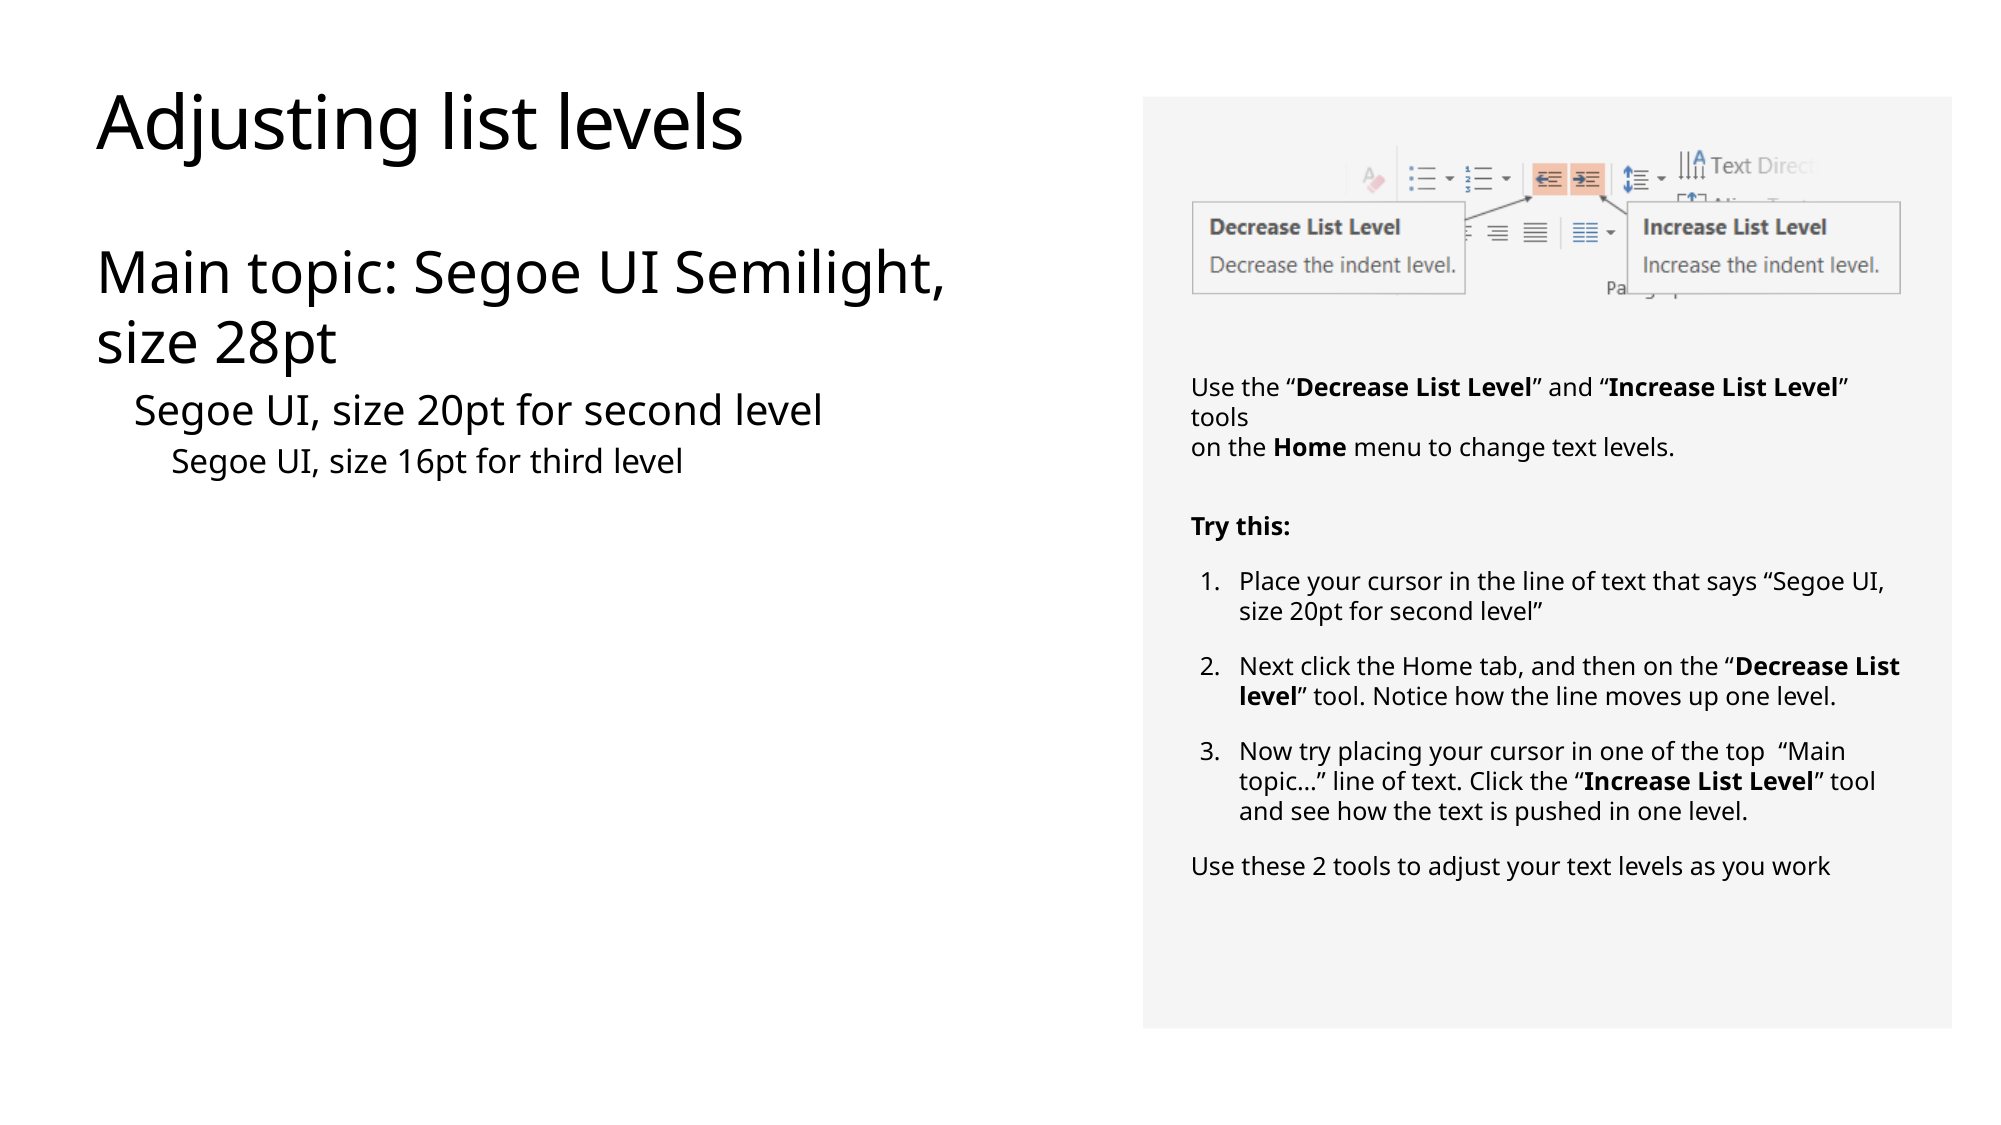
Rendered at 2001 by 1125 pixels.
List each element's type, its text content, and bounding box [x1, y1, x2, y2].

title Adjusting list levels [96, 75, 1904, 166]
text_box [1142, 96, 1953, 1029]
list Main topic: Segoe UI Semilight, size 28pt Segoe UI, size 20pt for second level Segoe UI, size 16pt for third level [96, 235, 969, 614]
